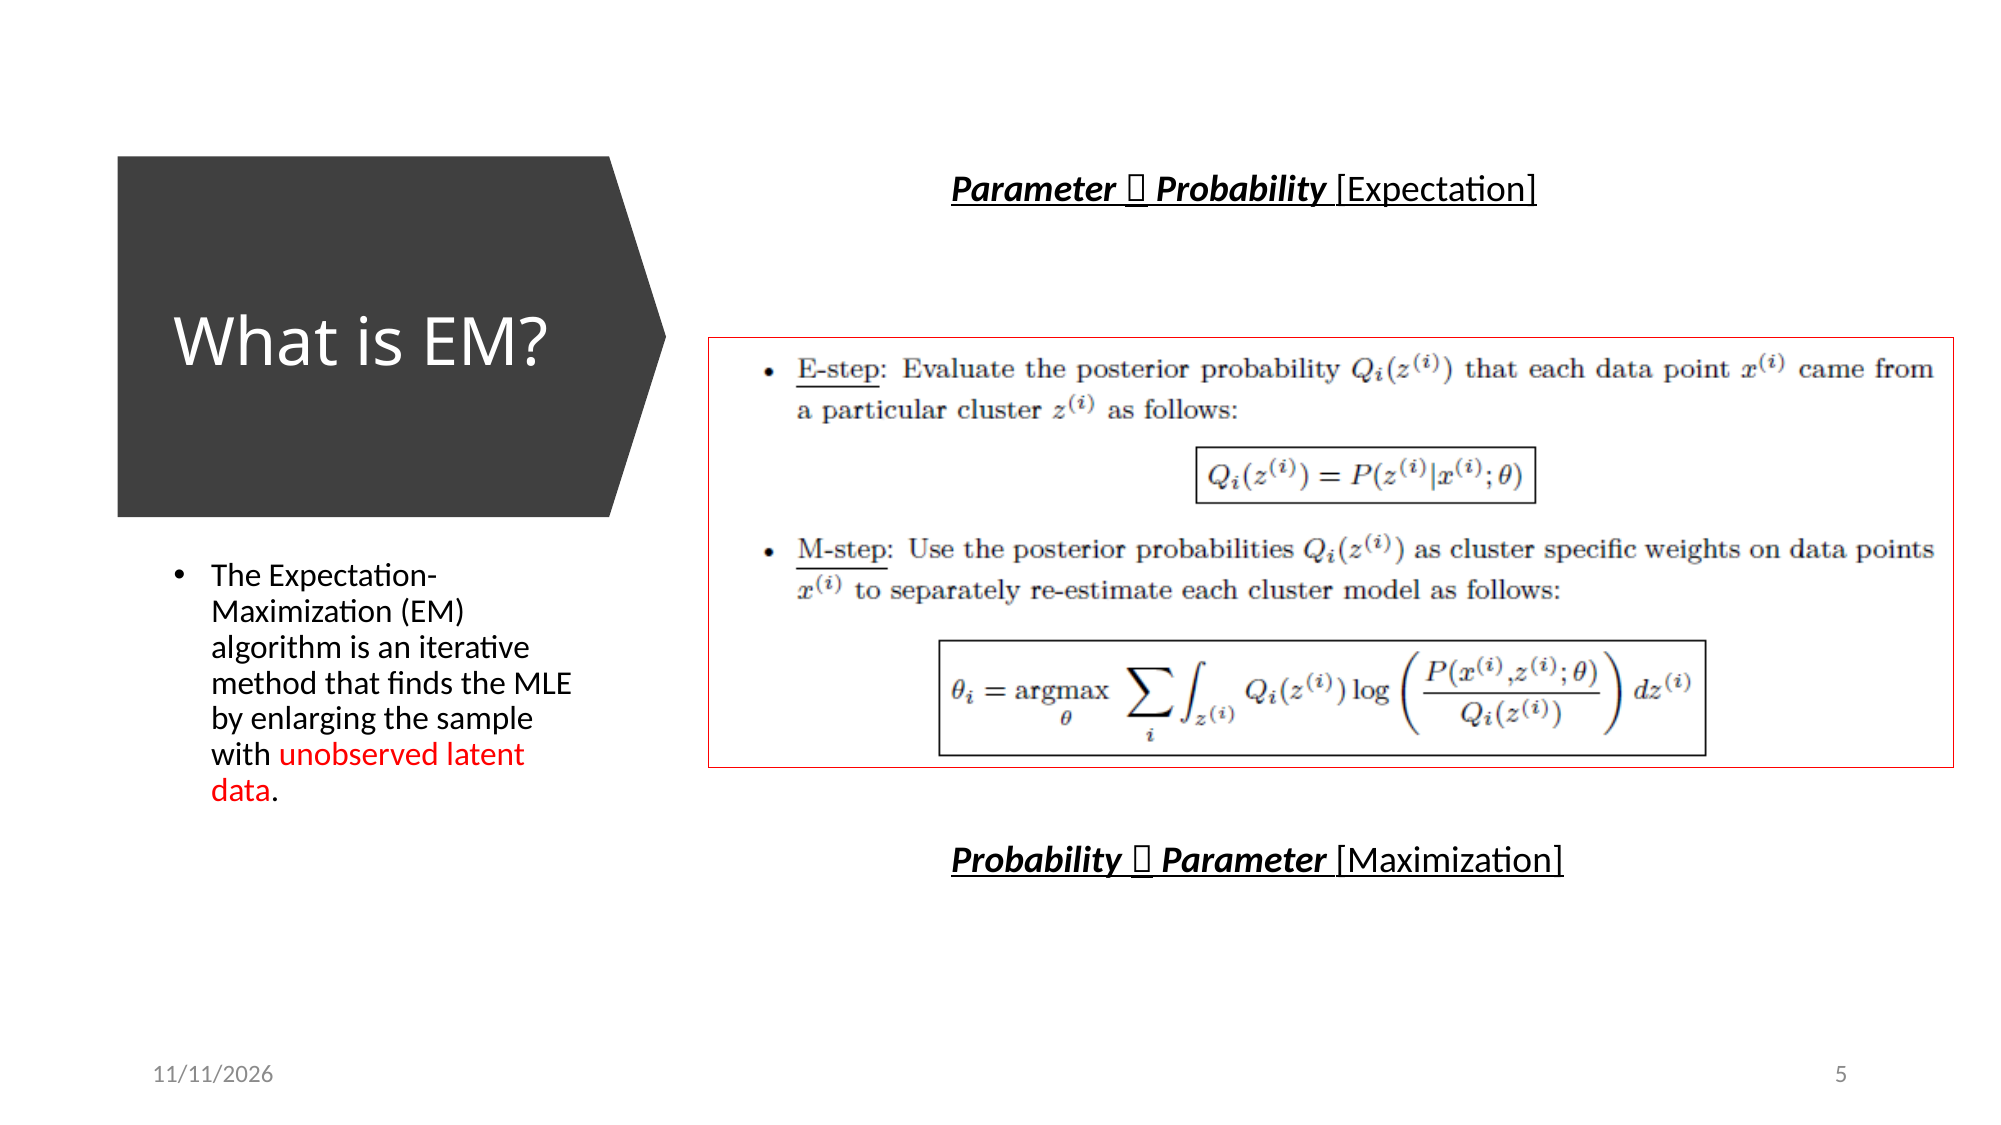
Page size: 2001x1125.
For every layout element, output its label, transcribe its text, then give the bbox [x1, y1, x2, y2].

text_box Parameter  Probability [Expectation] [936, 156, 1668, 216]
title What is EM? [158, 197, 597, 490]
slide_number 5 [1412, 1042, 1863, 1103]
picture [708, 337, 1954, 768]
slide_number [137, 1042, 588, 1103]
text_box Probability  Parameter [Maximization] [936, 827, 1629, 888]
list The Expectation-Maximization (EM) algorithm is an iterative method that finds the MLE by enlarging the sample with unobserved latent data. [158, 550, 597, 949]
text_box [116, 155, 668, 519]
